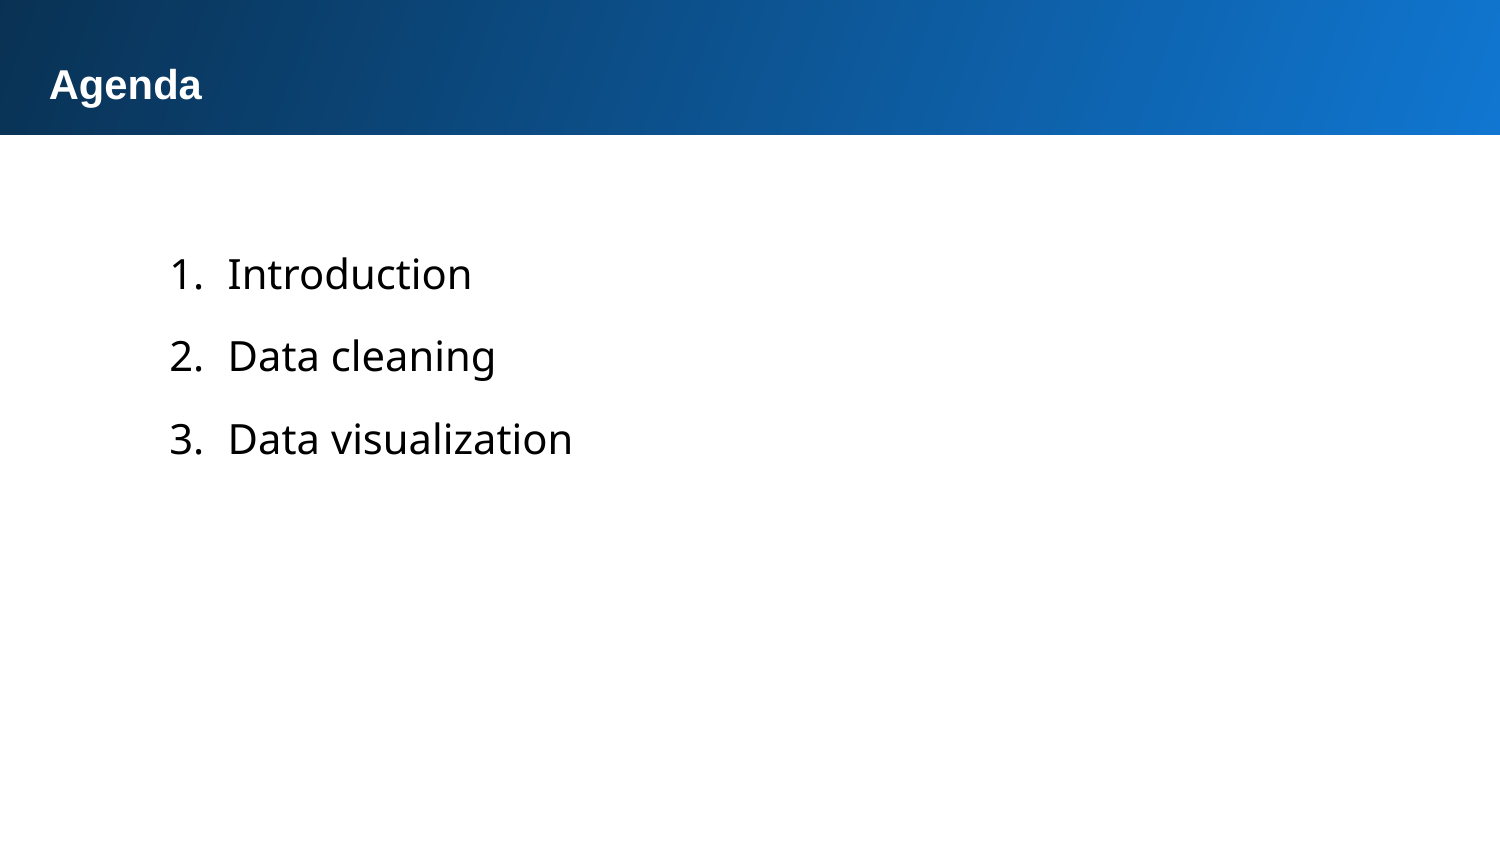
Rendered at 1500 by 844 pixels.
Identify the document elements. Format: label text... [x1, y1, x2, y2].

text_box Agenda [33, 43, 1439, 124]
text_box Introduction Data cleaning Data visualization [137, 225, 1034, 478]
text_box [0, 0, 1500, 135]
